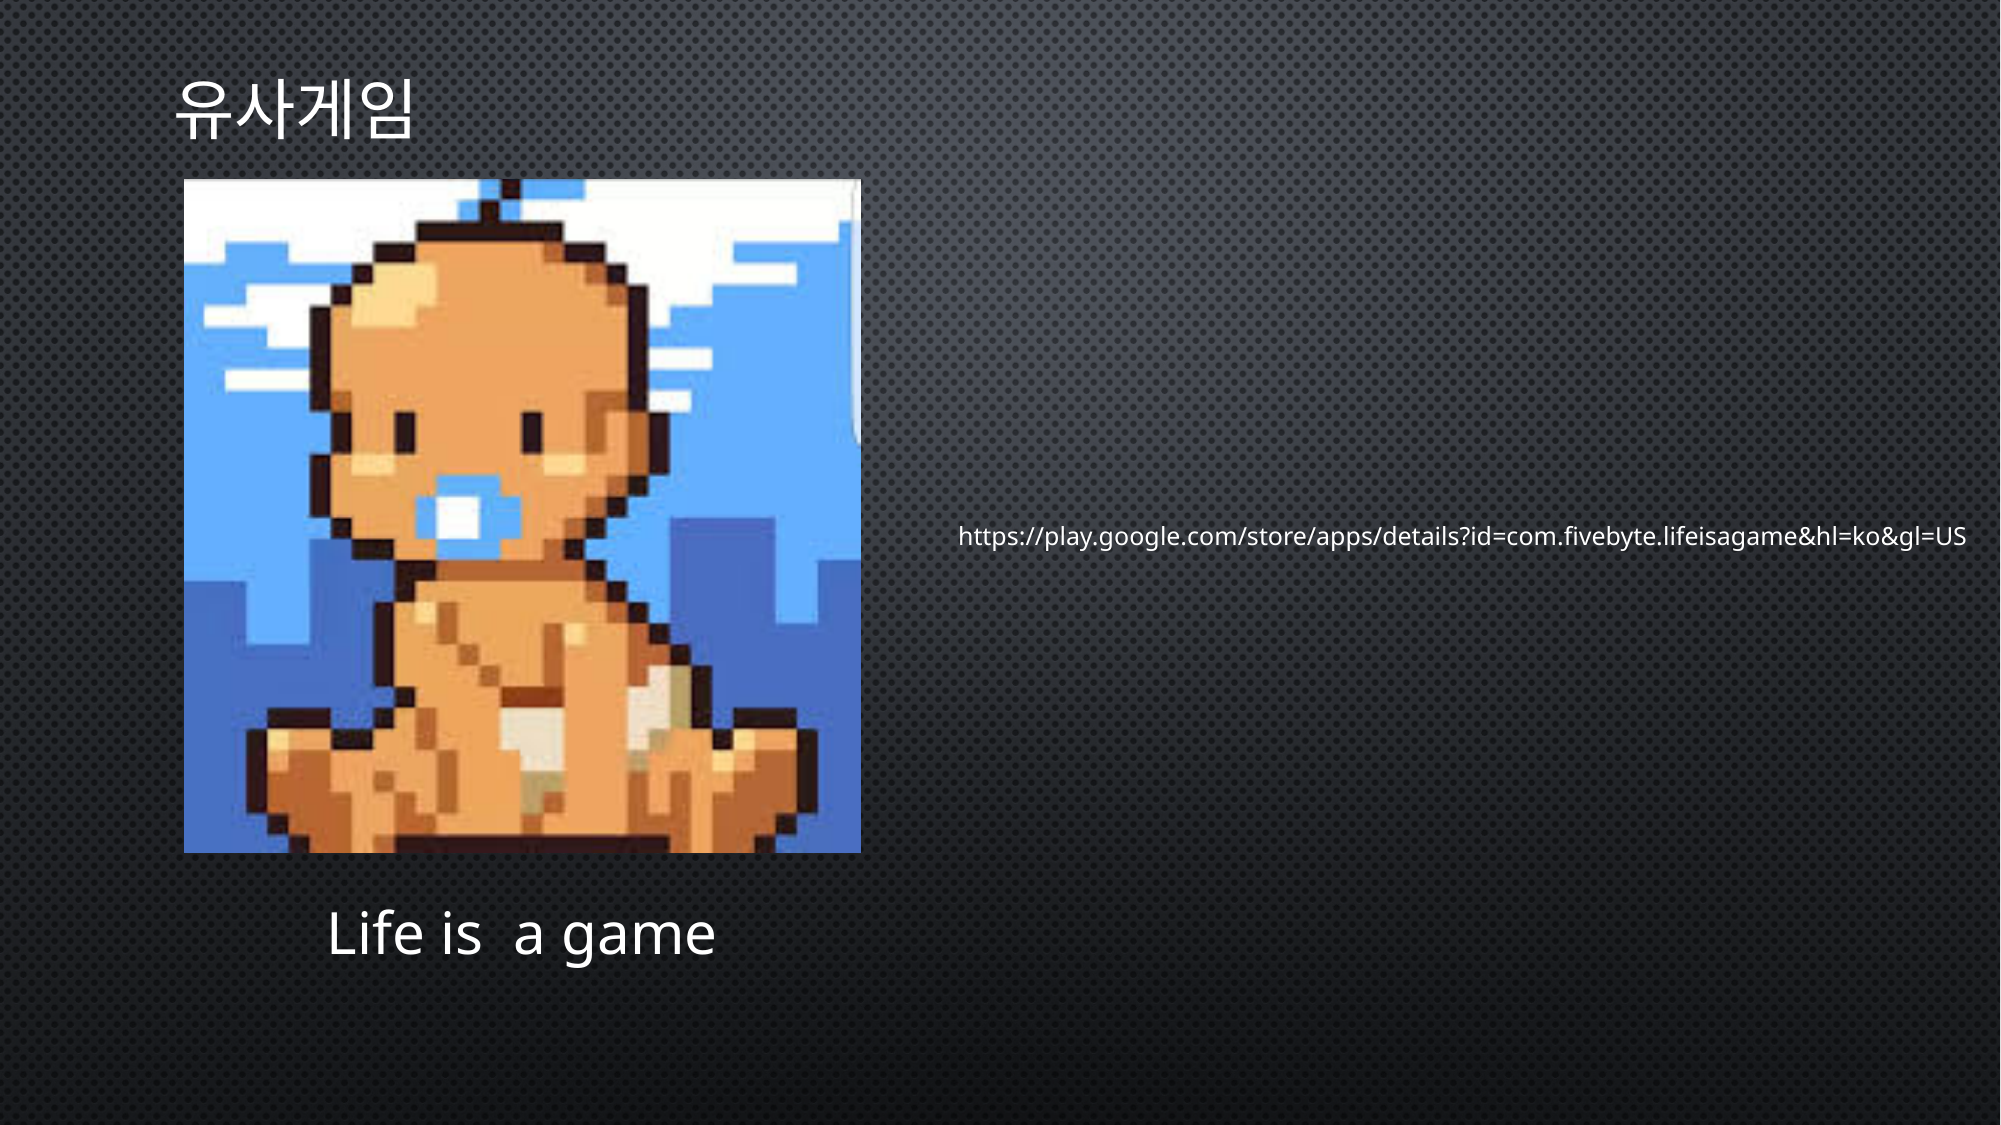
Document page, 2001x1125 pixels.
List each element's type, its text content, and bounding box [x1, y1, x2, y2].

title 유사게임 [158, 0, 1784, 265]
text_box https://play.google.com/store/apps/details?id=com.fivebyte.lifeisagame&hl=ko&gl=US [943, 513, 1984, 558]
text_box Life is a game [312, 888, 733, 974]
picture [183, 179, 861, 854]
